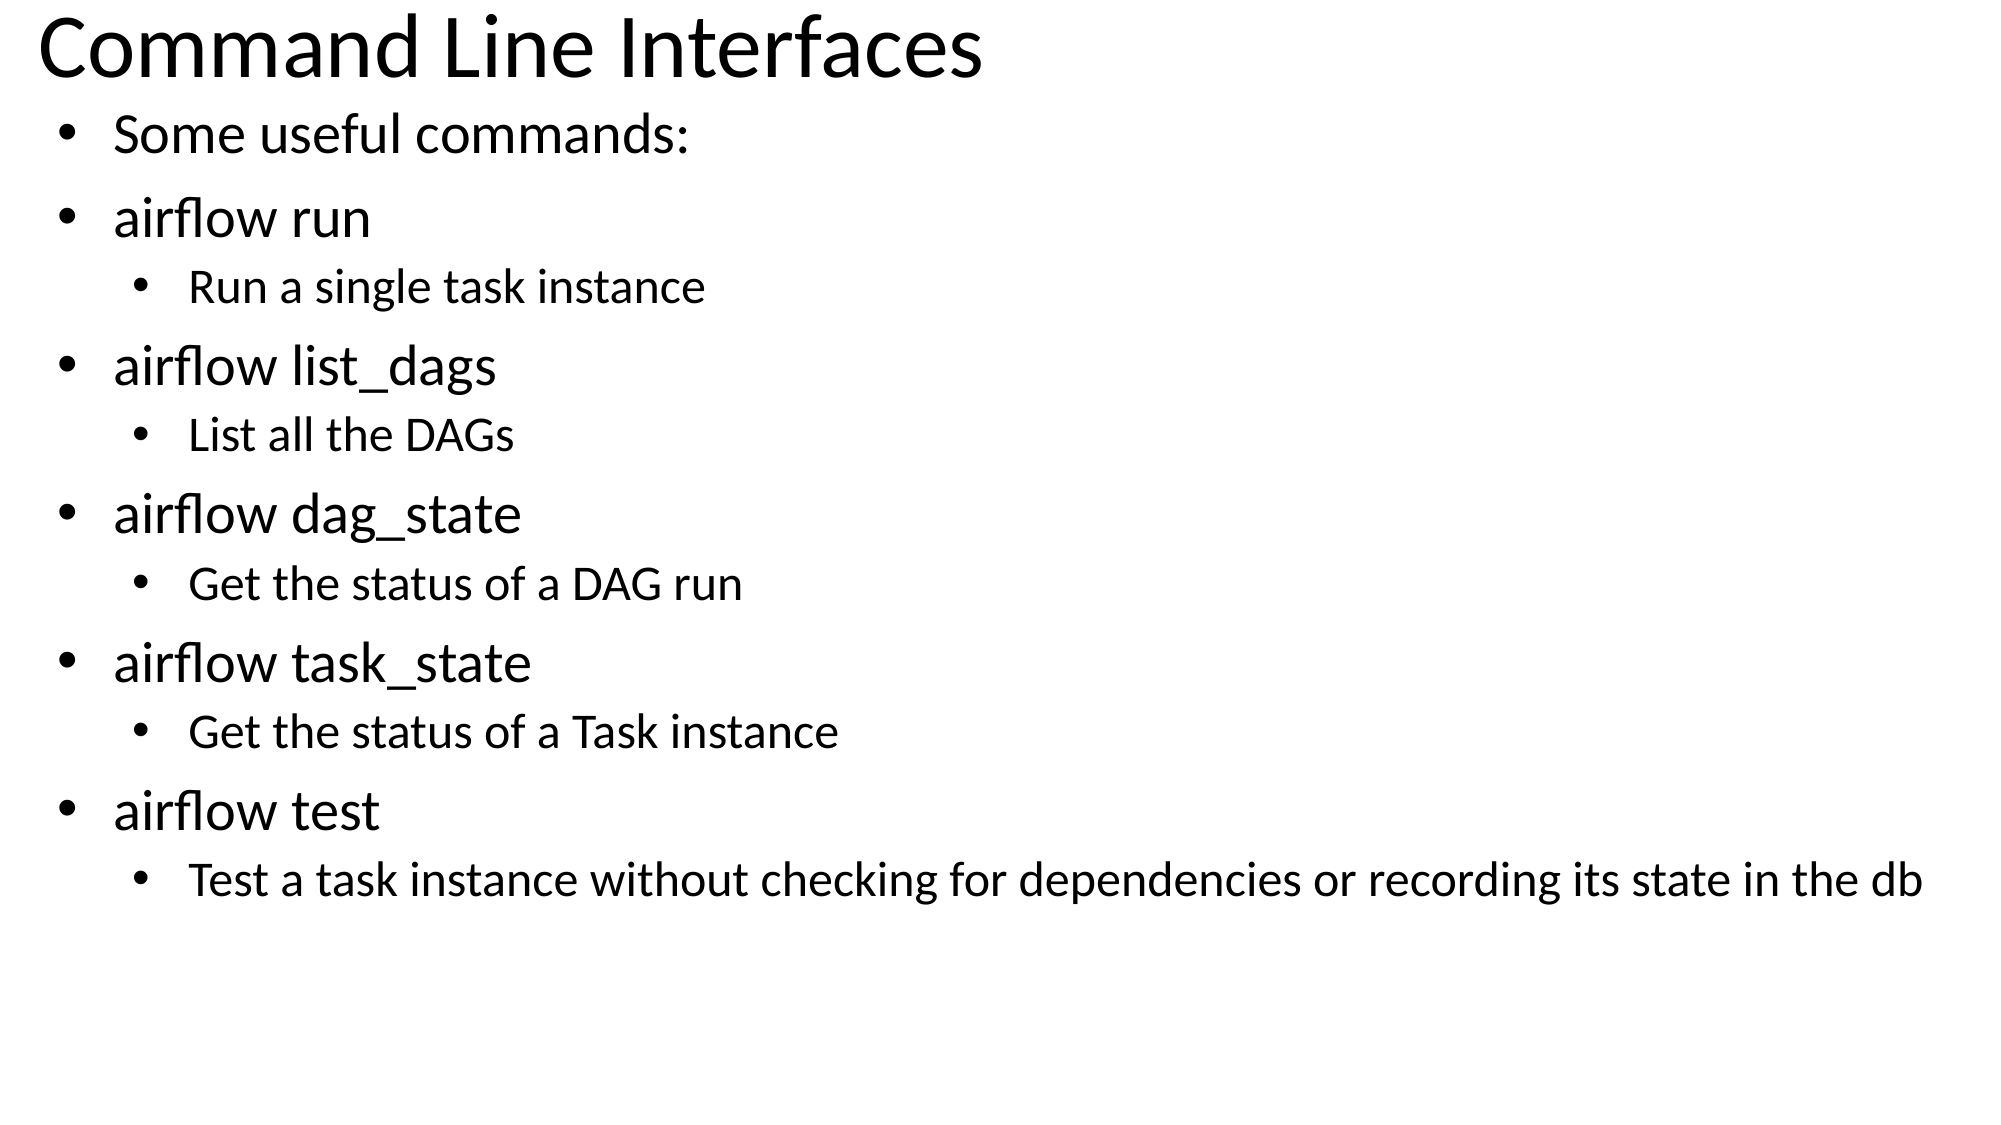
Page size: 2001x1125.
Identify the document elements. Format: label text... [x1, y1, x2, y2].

title Command Line Interfaces [23, 0, 1979, 95]
list Some useful commands: airflow run Run a single task instance airflow list_dags List all the DAGs airflow dag_state Get the status of a DAG run airflow task_state Get the status of a Task instance airflow test Test a task instance without checking for dependencies or recording its state in the db [23, 95, 1979, 1061]
